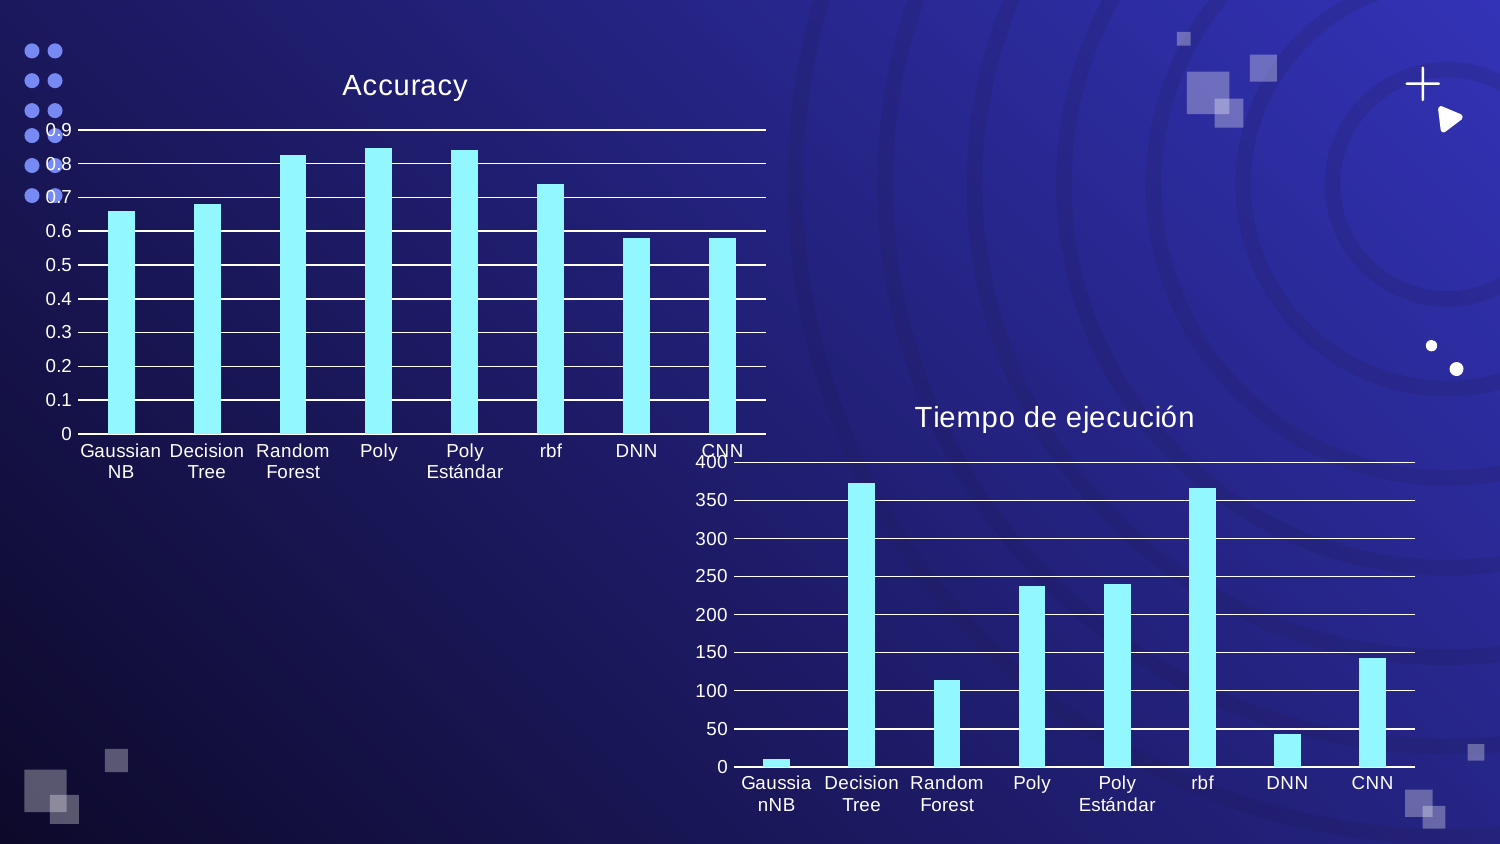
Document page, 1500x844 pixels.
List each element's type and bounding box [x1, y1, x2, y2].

chart [30, 42, 1431, 826]
